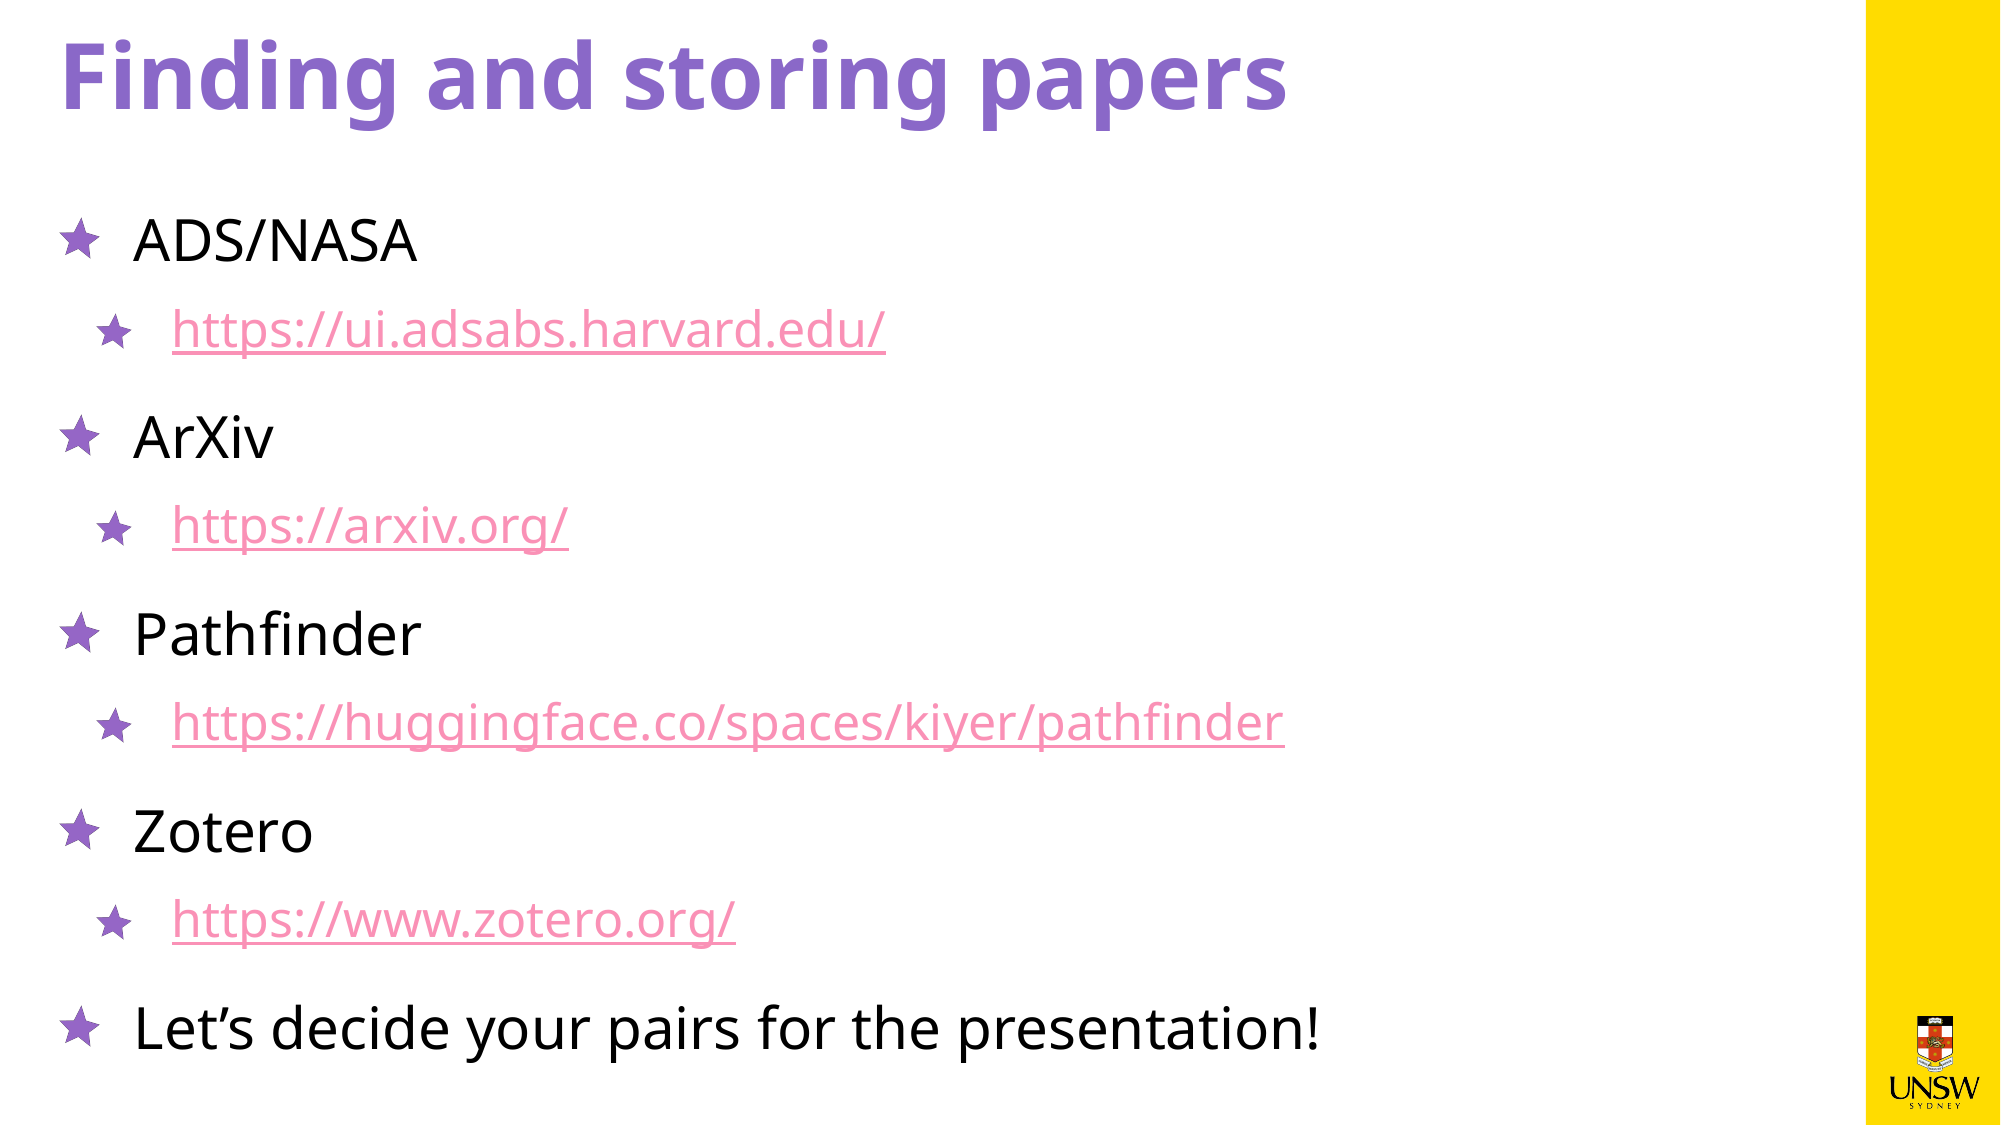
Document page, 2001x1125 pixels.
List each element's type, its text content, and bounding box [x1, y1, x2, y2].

picture [96, 510, 132, 546]
picture [59, 414, 100, 456]
picture [96, 904, 132, 940]
picture [96, 313, 132, 349]
list ADS/NASA https://ui.adsabs.harvard.edu/ ArXiv https://arxiv.org/ Pathfinder https://huggingface.co/spaces/kiyer/pathfinder Zotero https://www.zotero.org/ Let’s decide your pairs for the presentation! [0, 159, 1863, 1125]
picture [59, 1005, 100, 1047]
picture [96, 707, 132, 743]
picture [59, 611, 100, 653]
title Finding and storing papers [0, 0, 1863, 159]
picture [1890, 1016, 1980, 1109]
picture [59, 217, 100, 259]
picture [59, 808, 100, 850]
